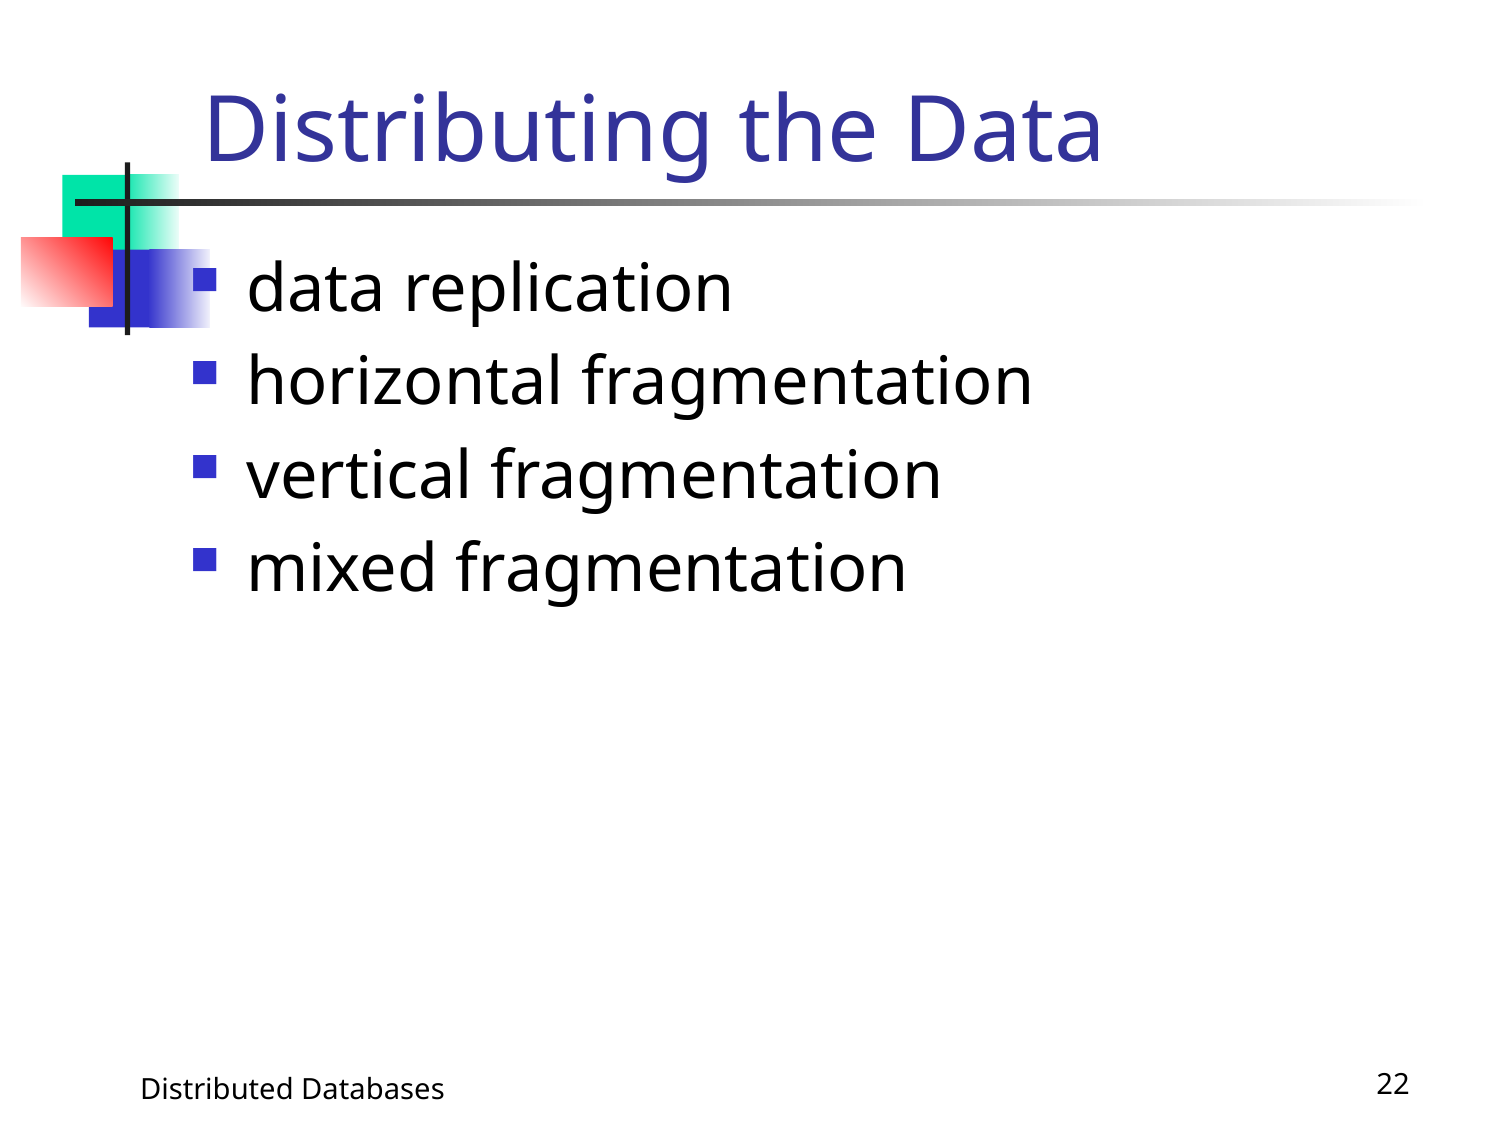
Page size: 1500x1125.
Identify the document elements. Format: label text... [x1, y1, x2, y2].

list data replication horizontal fragmentation vertical fragmentation mixed fragmentation [174, 237, 1451, 963]
footer Distributed Databases [124, 1037, 751, 1113]
title Distributing the Data [187, 0, 1467, 188]
slide_number 22 [1112, 1037, 1426, 1113]
